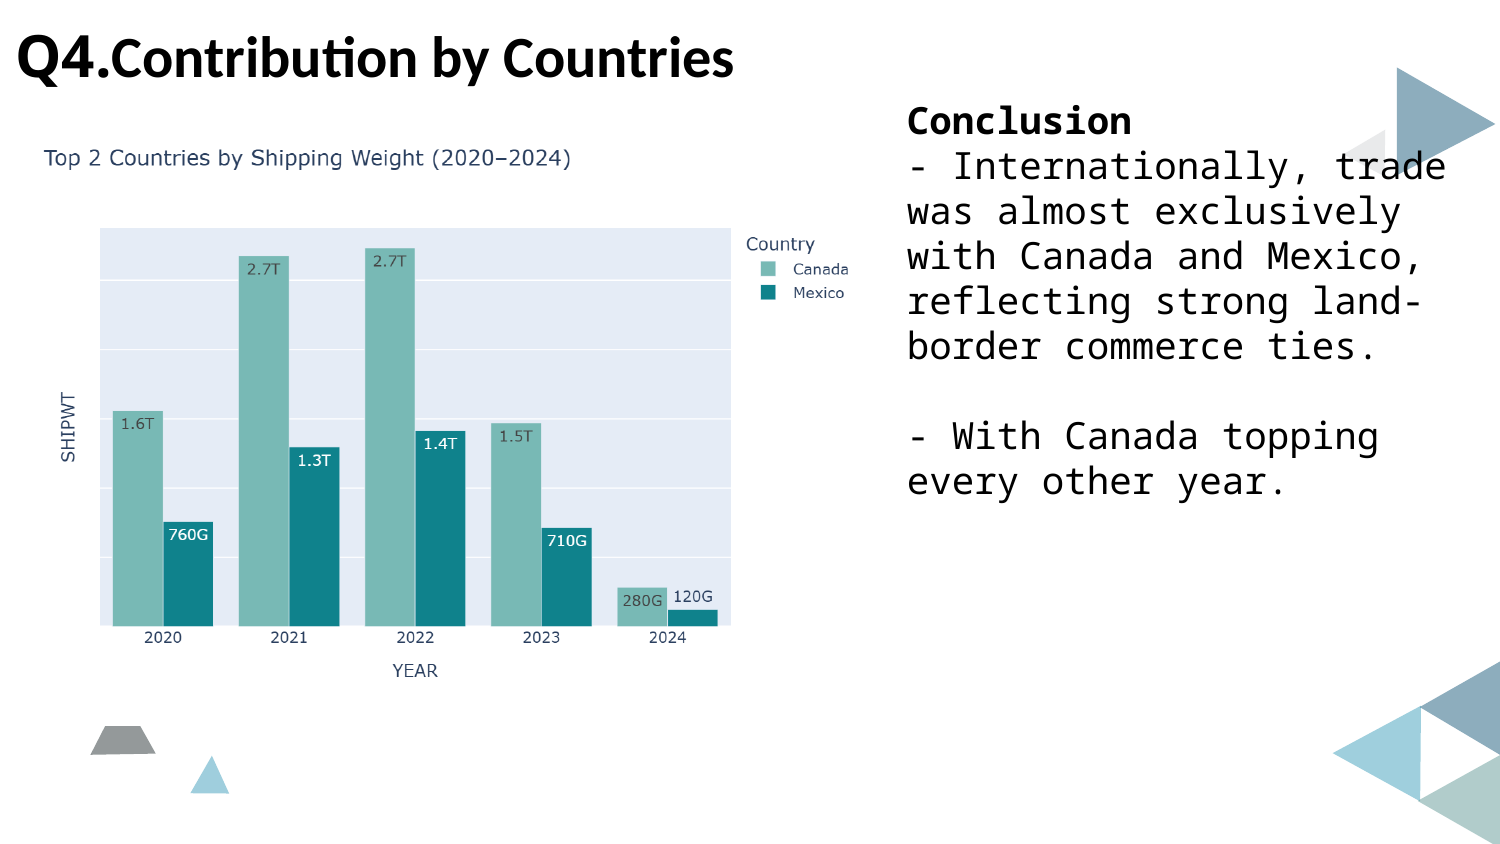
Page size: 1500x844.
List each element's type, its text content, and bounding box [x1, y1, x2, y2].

text_box Conclusion - Internationally, trade was almost exclusively with Canada and Mexico, reflecting strong land-border commerce ties. - With Canada topping every other year. [891, 89, 1500, 511]
title Q4.Contribution by Countries [15, 12, 1483, 90]
picture [0, 103, 871, 726]
